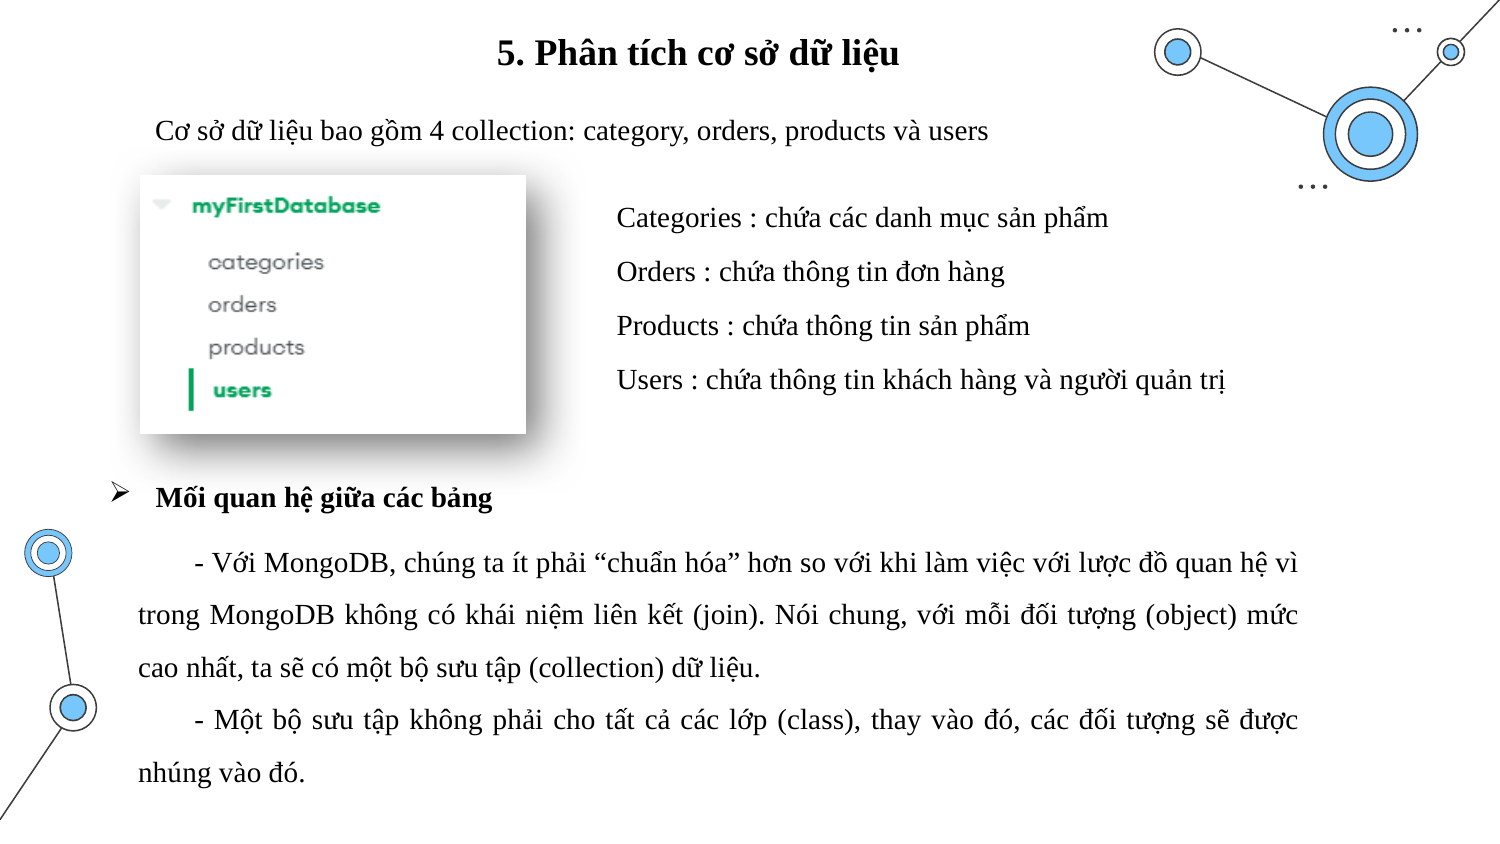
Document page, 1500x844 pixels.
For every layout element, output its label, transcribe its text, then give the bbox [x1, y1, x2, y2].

picture [139, 175, 526, 434]
text_box - Với MongoDB, chúng ta ít phải “chuẩn hóa” hơn so với khi làm việc với lược đồ quan hệ vì trong MongoDB không có khái niệm liên kết (join). Nói chung, với mỗi đối tượng (object) mức cao nhất, ta sẽ có một bộ sưu tập (collection) dữ liệu. - Một bộ sưu tập không phải cho tất cả các lớp (class), thay vào đó, các đối tượng sẽ được nhúng vào đó. [123, 518, 1314, 796]
text_box Cơ sở dữ liệu bao gồm 4 collection: category, orders, products và users [140, 101, 1237, 154]
text_box Mối quan hệ giữa các bảng [94, 468, 526, 521]
text_box 5. Phân tích cơ sở dữ liệu [482, 20, 925, 81]
text_box Categories : chứa các danh mục sản phẩm Orders : chứa thông tin đơn hàng Products : chứa thông tin sản phẩm Users : chứa thông tin khách hàng và người quản trị [601, 188, 1352, 403]
title [392, 0, 1063, 69]
